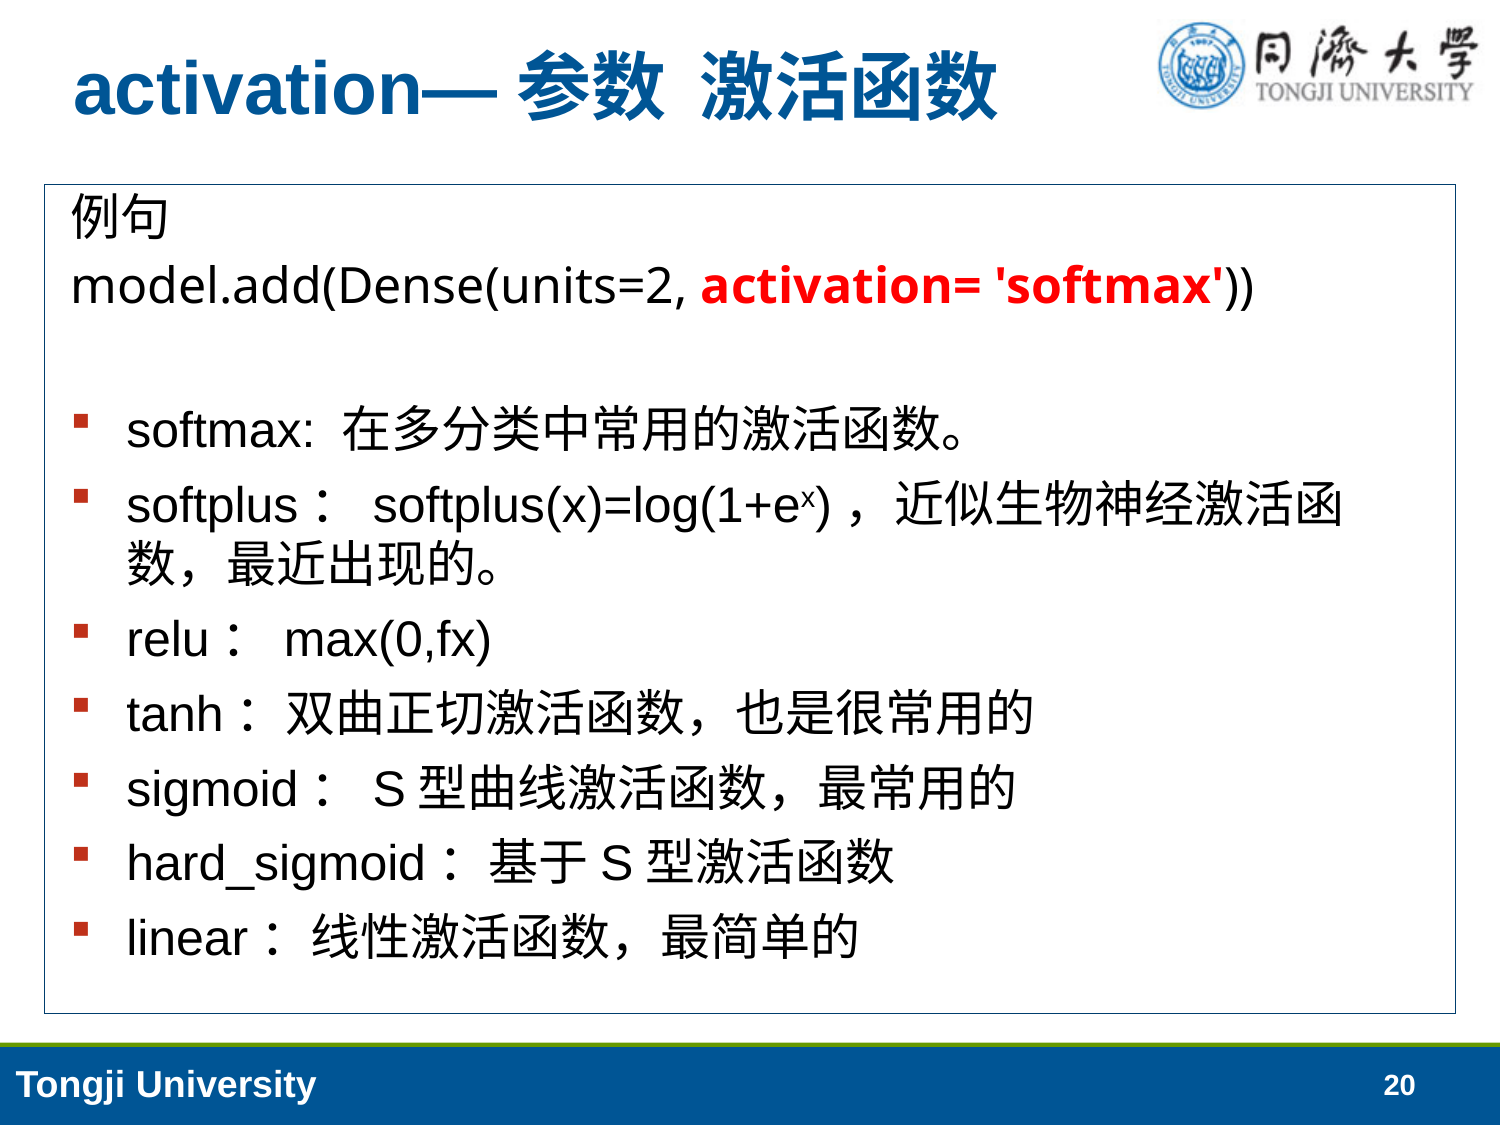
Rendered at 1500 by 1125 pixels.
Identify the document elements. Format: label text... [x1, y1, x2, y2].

picture [1145, 19, 1495, 113]
text_box 例句 model.add(Dense(units=2, activation= 'softmax')) softmax: 在多分类中常用的激活函数。 softplus：softplus(x)=log(1+ex)，近似生物神经激活函数，最近出现的。 relu：max(0,fx) tanh：双曲正切激活函数，也是很常用的 sigmoid：S型曲线激活函数，最常用的 hard_sigmoid：基于S型激活函数 linear：线性激活函数，最简单的 [44, 184, 1456, 1014]
title activation—参数 激活函数 [58, 31, 1364, 139]
